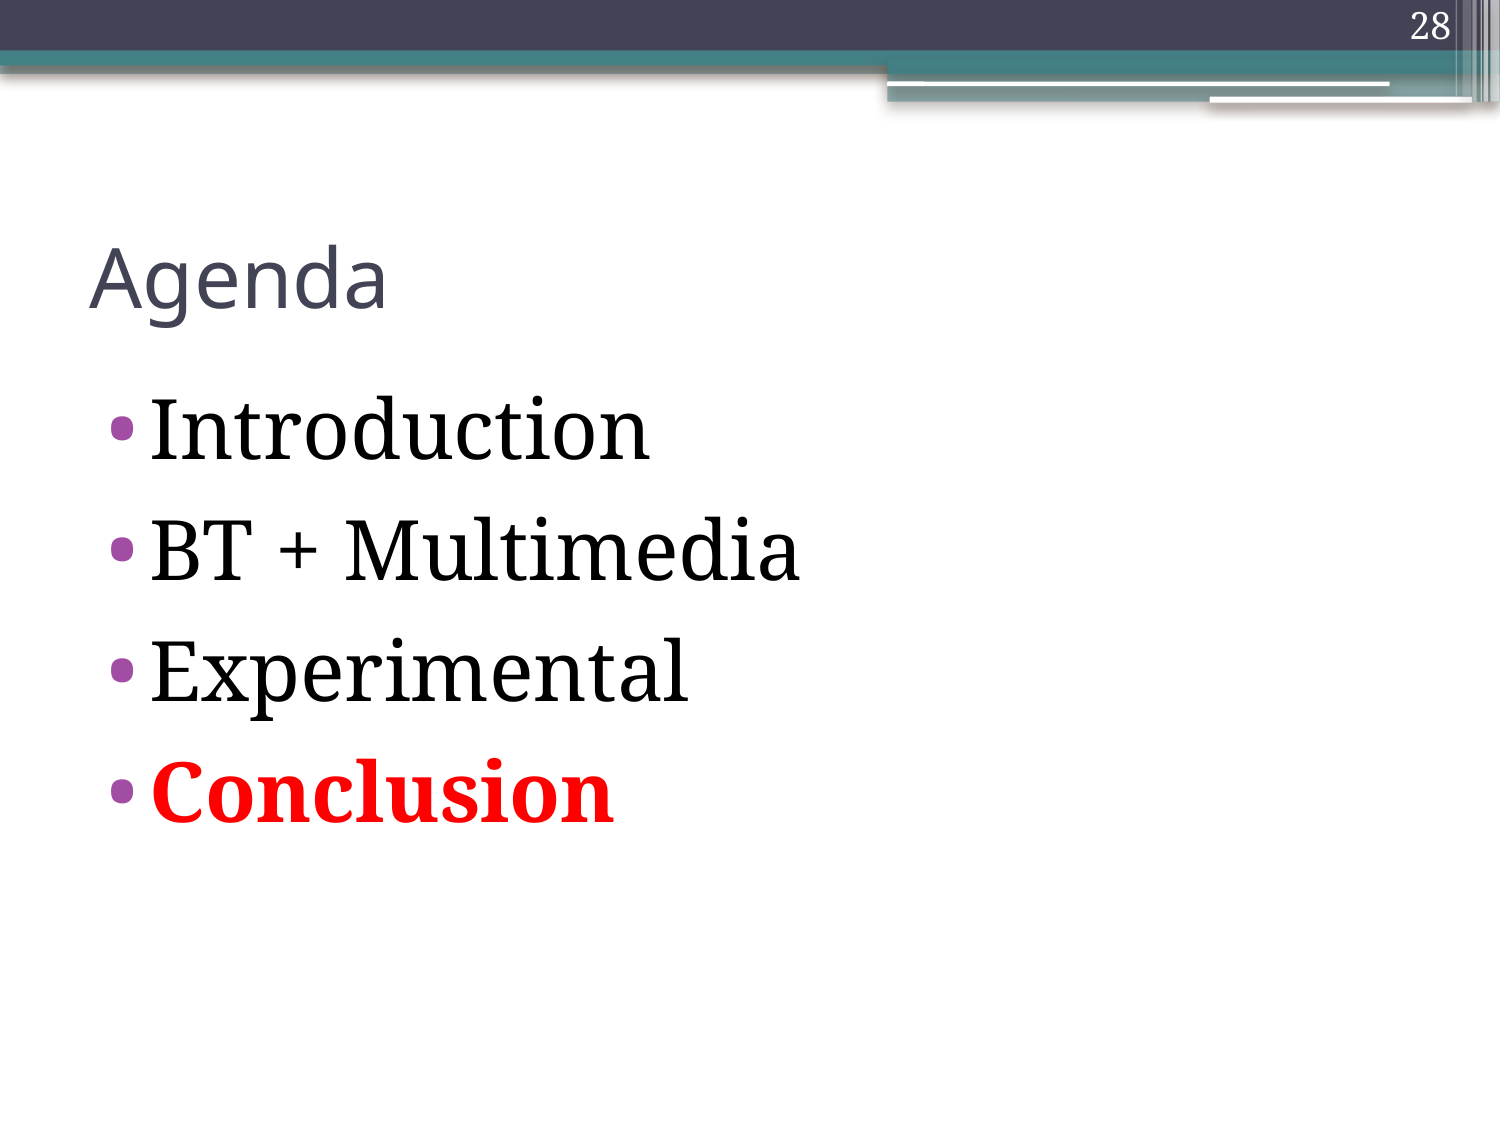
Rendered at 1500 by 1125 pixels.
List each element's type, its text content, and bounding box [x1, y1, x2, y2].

list Introduction BT + Multimedia Experimental Conclusion [75, 368, 1425, 1079]
title Agenda [75, 187, 1425, 363]
slide_number 28 [1341, 0, 1466, 61]
